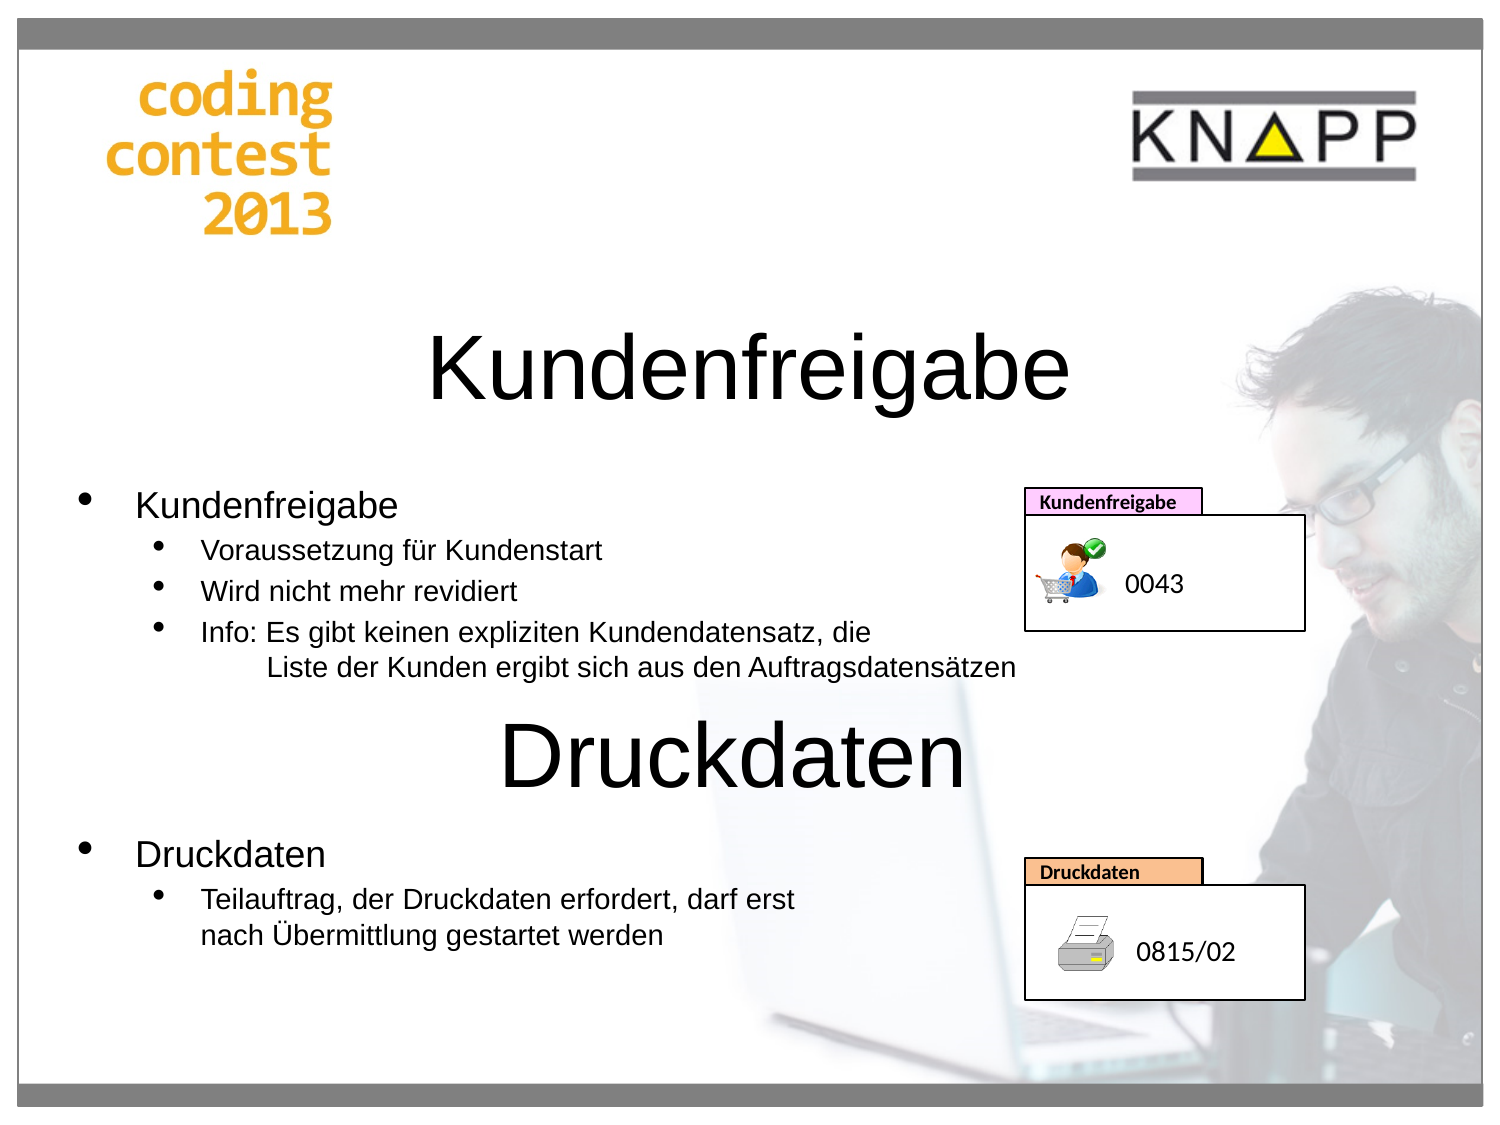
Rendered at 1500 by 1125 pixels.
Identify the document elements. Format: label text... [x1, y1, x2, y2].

list Kundenfreigabe Voraussetzung für Kundenstart Wird nicht mehr revidiert Info: Es gibt keinen expliziten Kundendatensatz, die Liste der Kunden ergibt sich aus den Auftragsdatensätzen [63, 473, 1071, 703]
text_box Druckdaten [58, 657, 1409, 845]
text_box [1025, 857, 1306, 1001]
picture [80, 51, 1481, 1083]
text_box Druckdaten Teilauftrag, der Druckdaten erfordert, darf erst nach Übermittlung gestartet werden [63, 822, 963, 1053]
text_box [1024, 487, 1305, 631]
title Kundenfreigabe [75, 268, 1425, 457]
